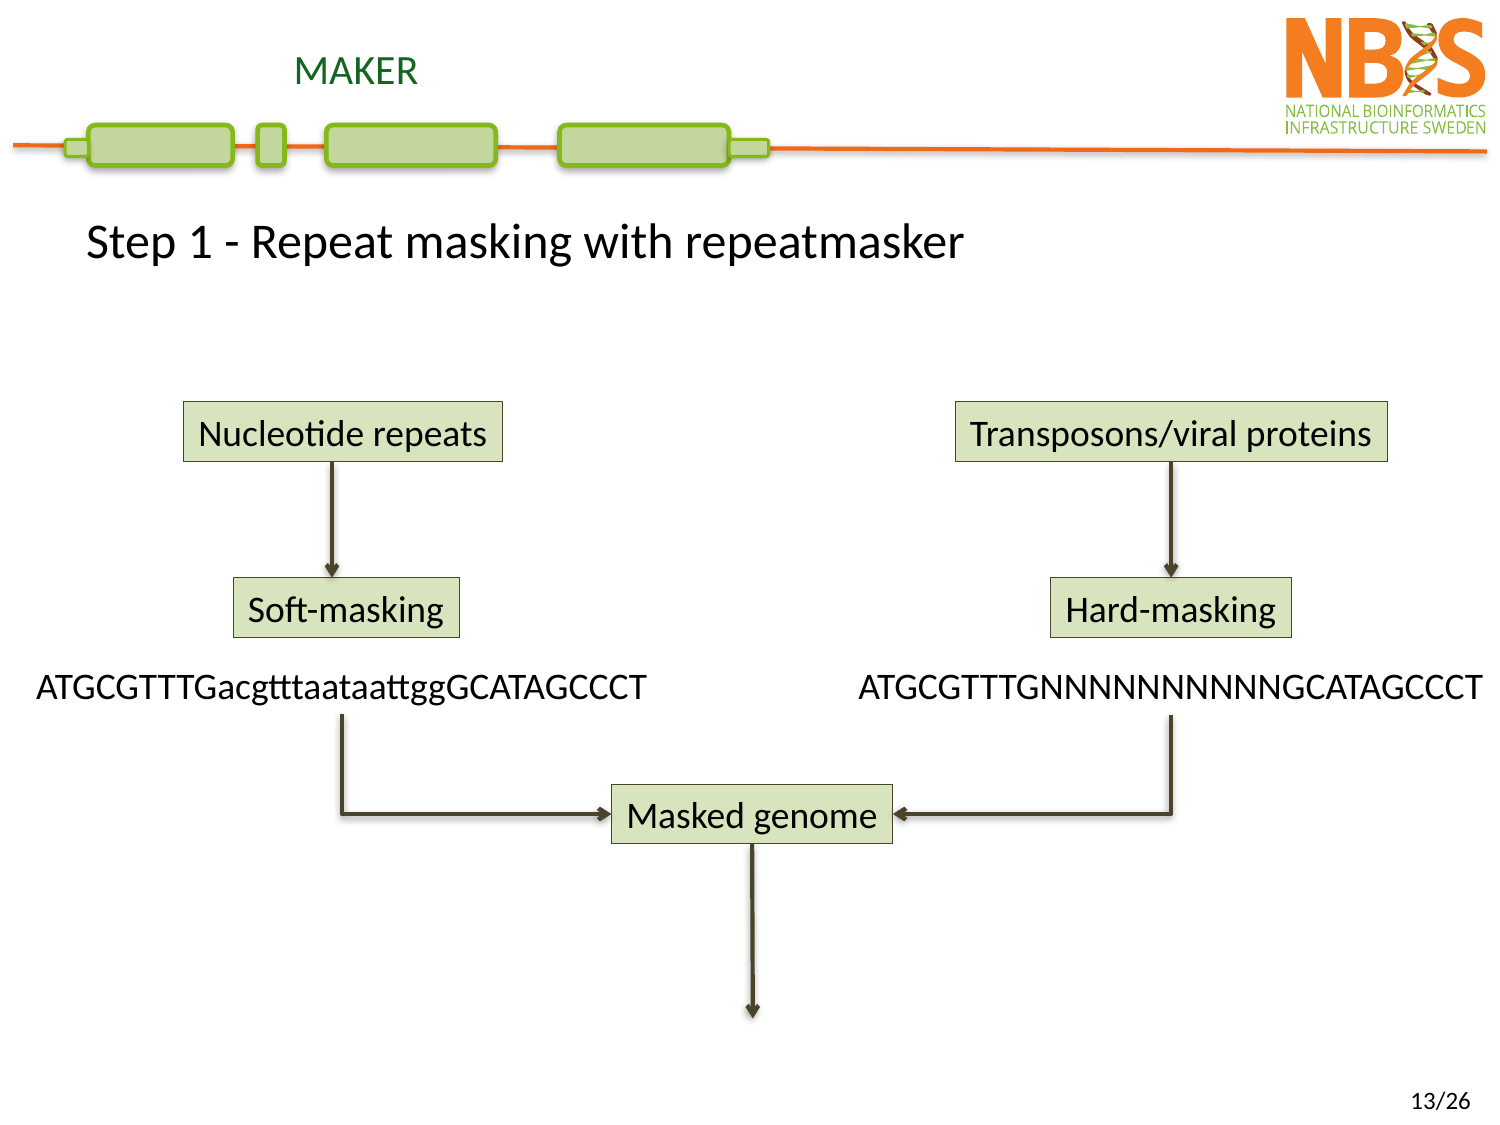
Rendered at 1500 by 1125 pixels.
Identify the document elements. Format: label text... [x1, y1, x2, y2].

text_box Masked genome [611, 784, 893, 844]
slide_number 13/26 [1395, 1077, 1500, 1125]
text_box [425, 630, 526, 899]
text_box Nucleotide repeats [183, 401, 503, 462]
text_box Transposons/viral proteins [955, 401, 1388, 462]
text_box ATGCGTTTGacgtttaataattggGCATAGCCCT [530, 654, 663, 714]
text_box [983, 626, 1083, 904]
text_box MAKER [74, 35, 638, 108]
text_box ATGCGTTTGacgtttaataattggGCATAGCCCT [21, 654, 420, 714]
text_box ATGCGTTTGNNNNNNNNNNGCATAGCCCT [843, 655, 978, 715]
text_box Hard-masking [1050, 577, 1292, 638]
text_box Soft-masking [233, 577, 460, 638]
text_box Step 1 - Repeat masking with repeatmasker [71, 200, 1050, 336]
text_box ATGCGTTTGNNNNNNNNNNGCATAGCCCT [1088, 655, 1499, 715]
